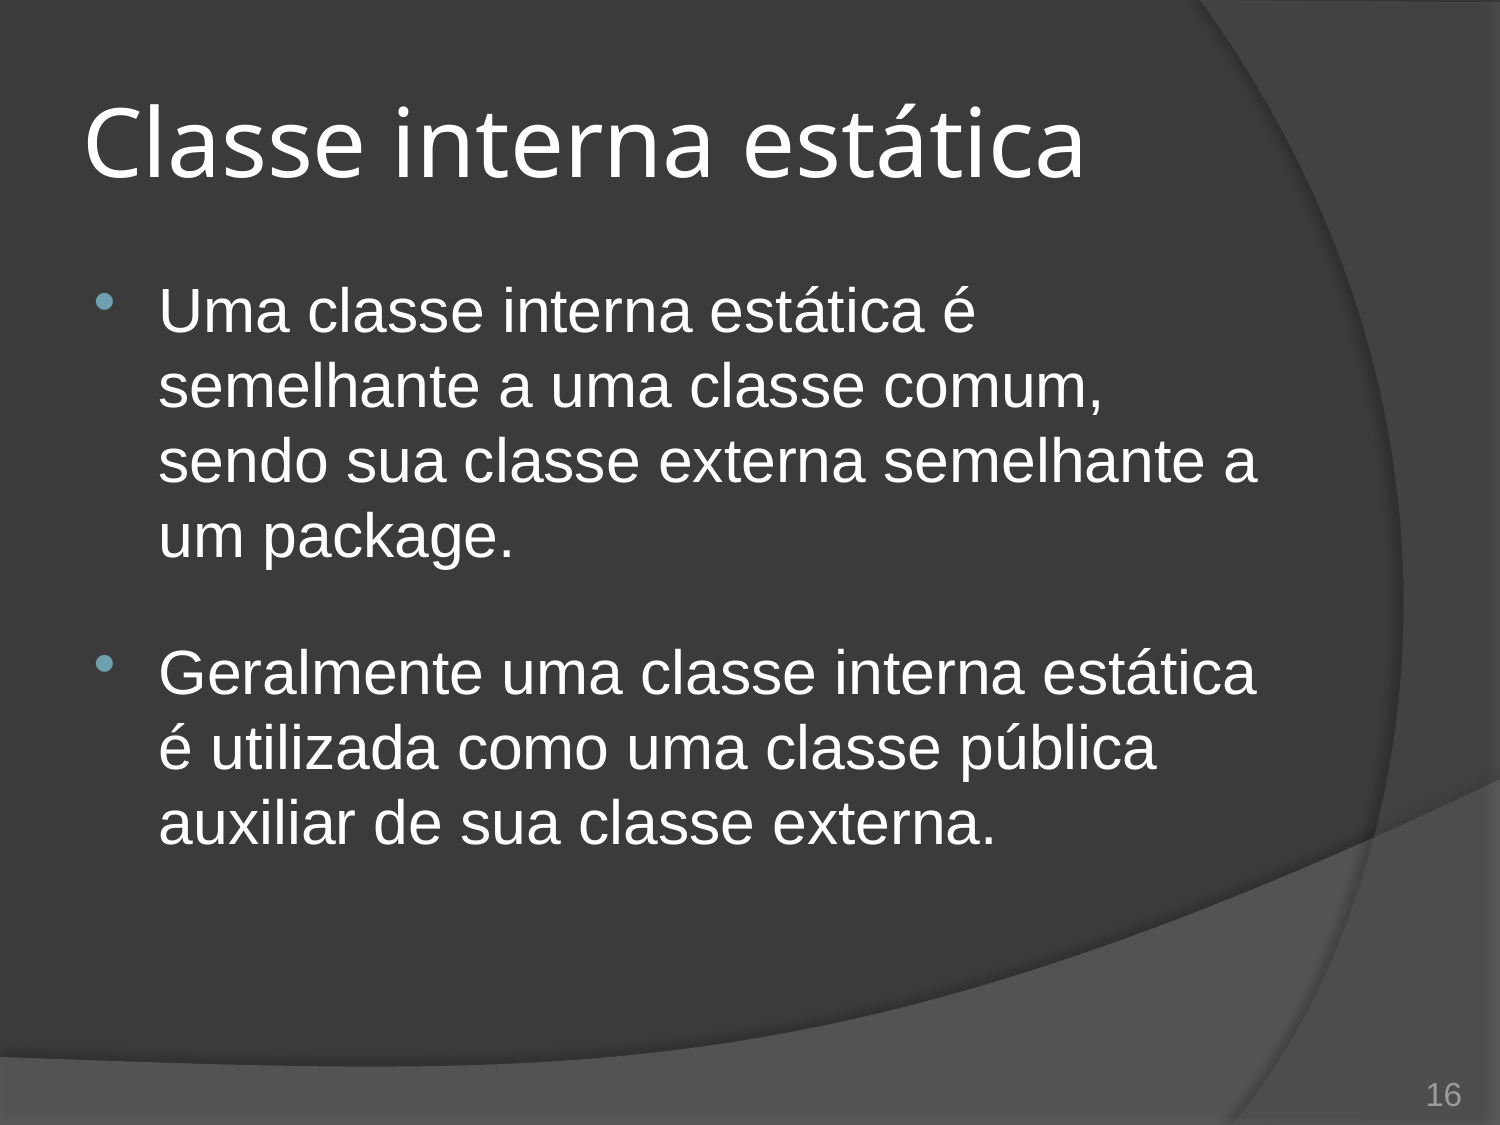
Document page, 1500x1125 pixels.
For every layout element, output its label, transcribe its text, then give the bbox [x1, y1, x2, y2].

list Uma classe interna estática é semelhante a uma classe comum, sendo sua classe externa semelhante a um package. Geralmente uma classe interna estática é utilizada como uma classe pública auxiliar de sua classe externa. [74, 262, 1301, 1006]
slide_number 16 [1337, 1053, 1463, 1114]
title Classe interna estática [74, 44, 1430, 233]
